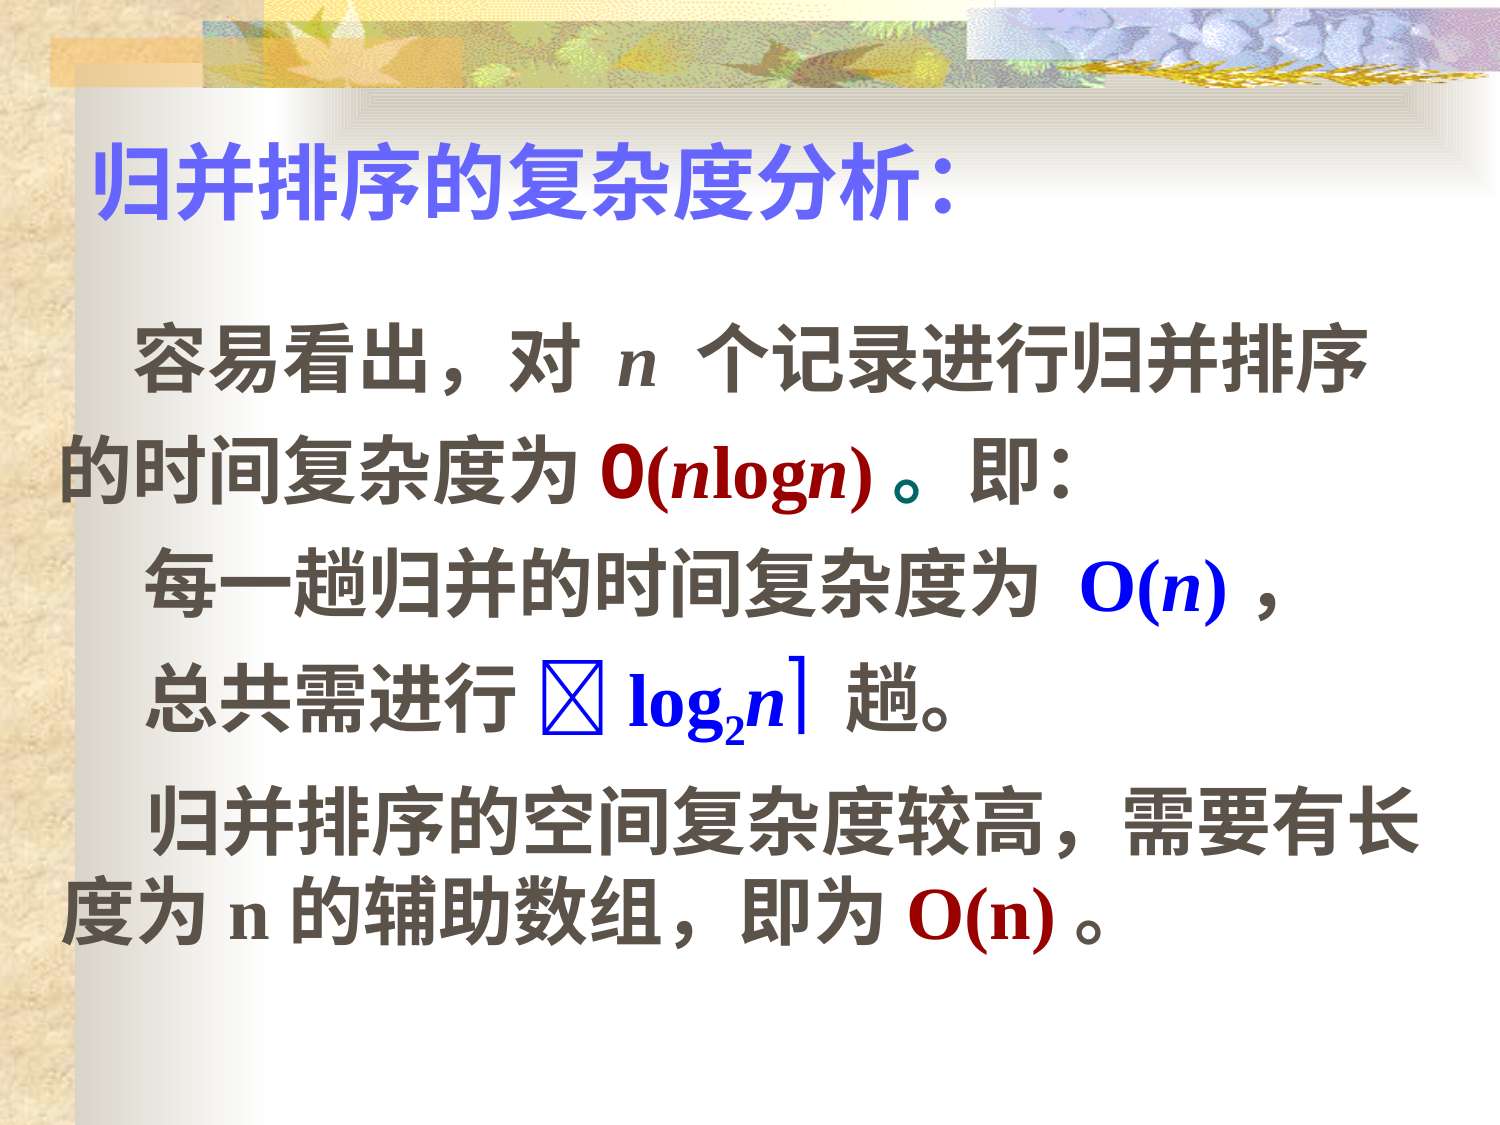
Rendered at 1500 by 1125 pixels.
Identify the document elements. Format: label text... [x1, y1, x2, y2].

picture [0, 0, 1500, 1125]
text_box 容易看出，对 n 个记录进行归并排序的时间复杂度为Ο(nlogn)。即： 每一趟归并的时间复杂度为 O(n)， 总共需进行 log2n 趟。 [42, 281, 1461, 762]
text_box 归并排序的空间复杂度较高，需要有长度为n的辅助数组，即为O(n)。 [46, 767, 1454, 962]
title 归并排序的复杂度分析： [74, 124, 1351, 238]
